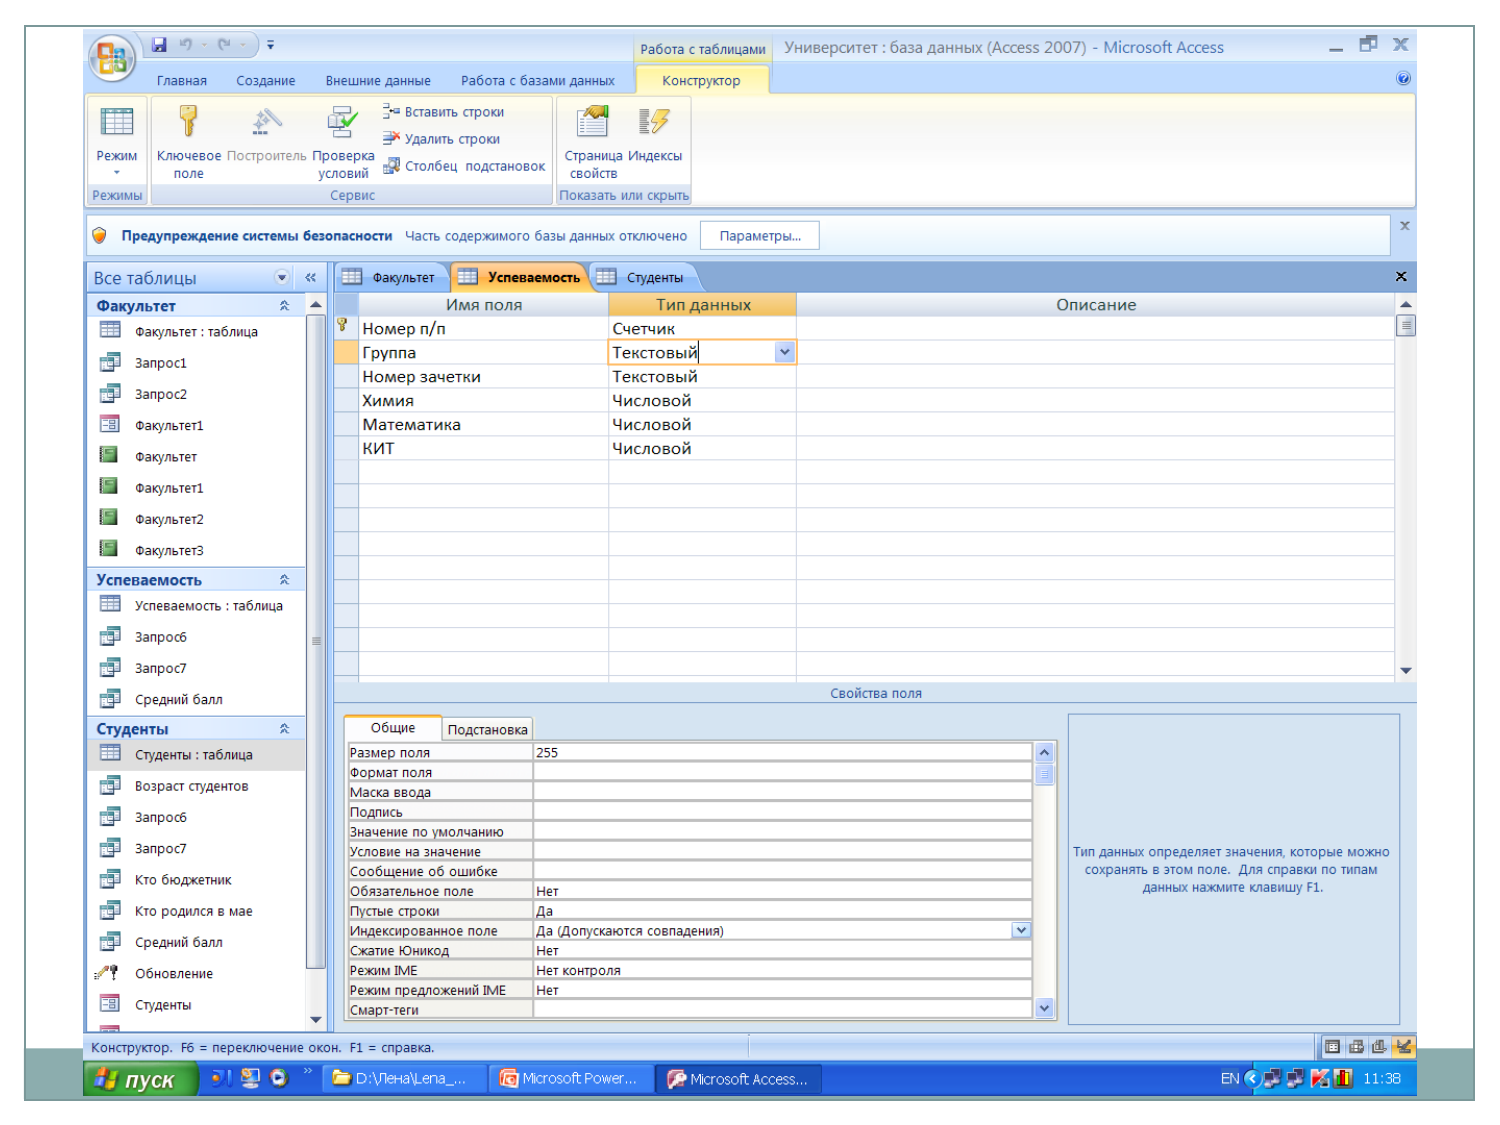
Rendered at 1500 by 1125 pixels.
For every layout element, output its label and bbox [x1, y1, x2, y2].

picture [83, 28, 1417, 1096]
